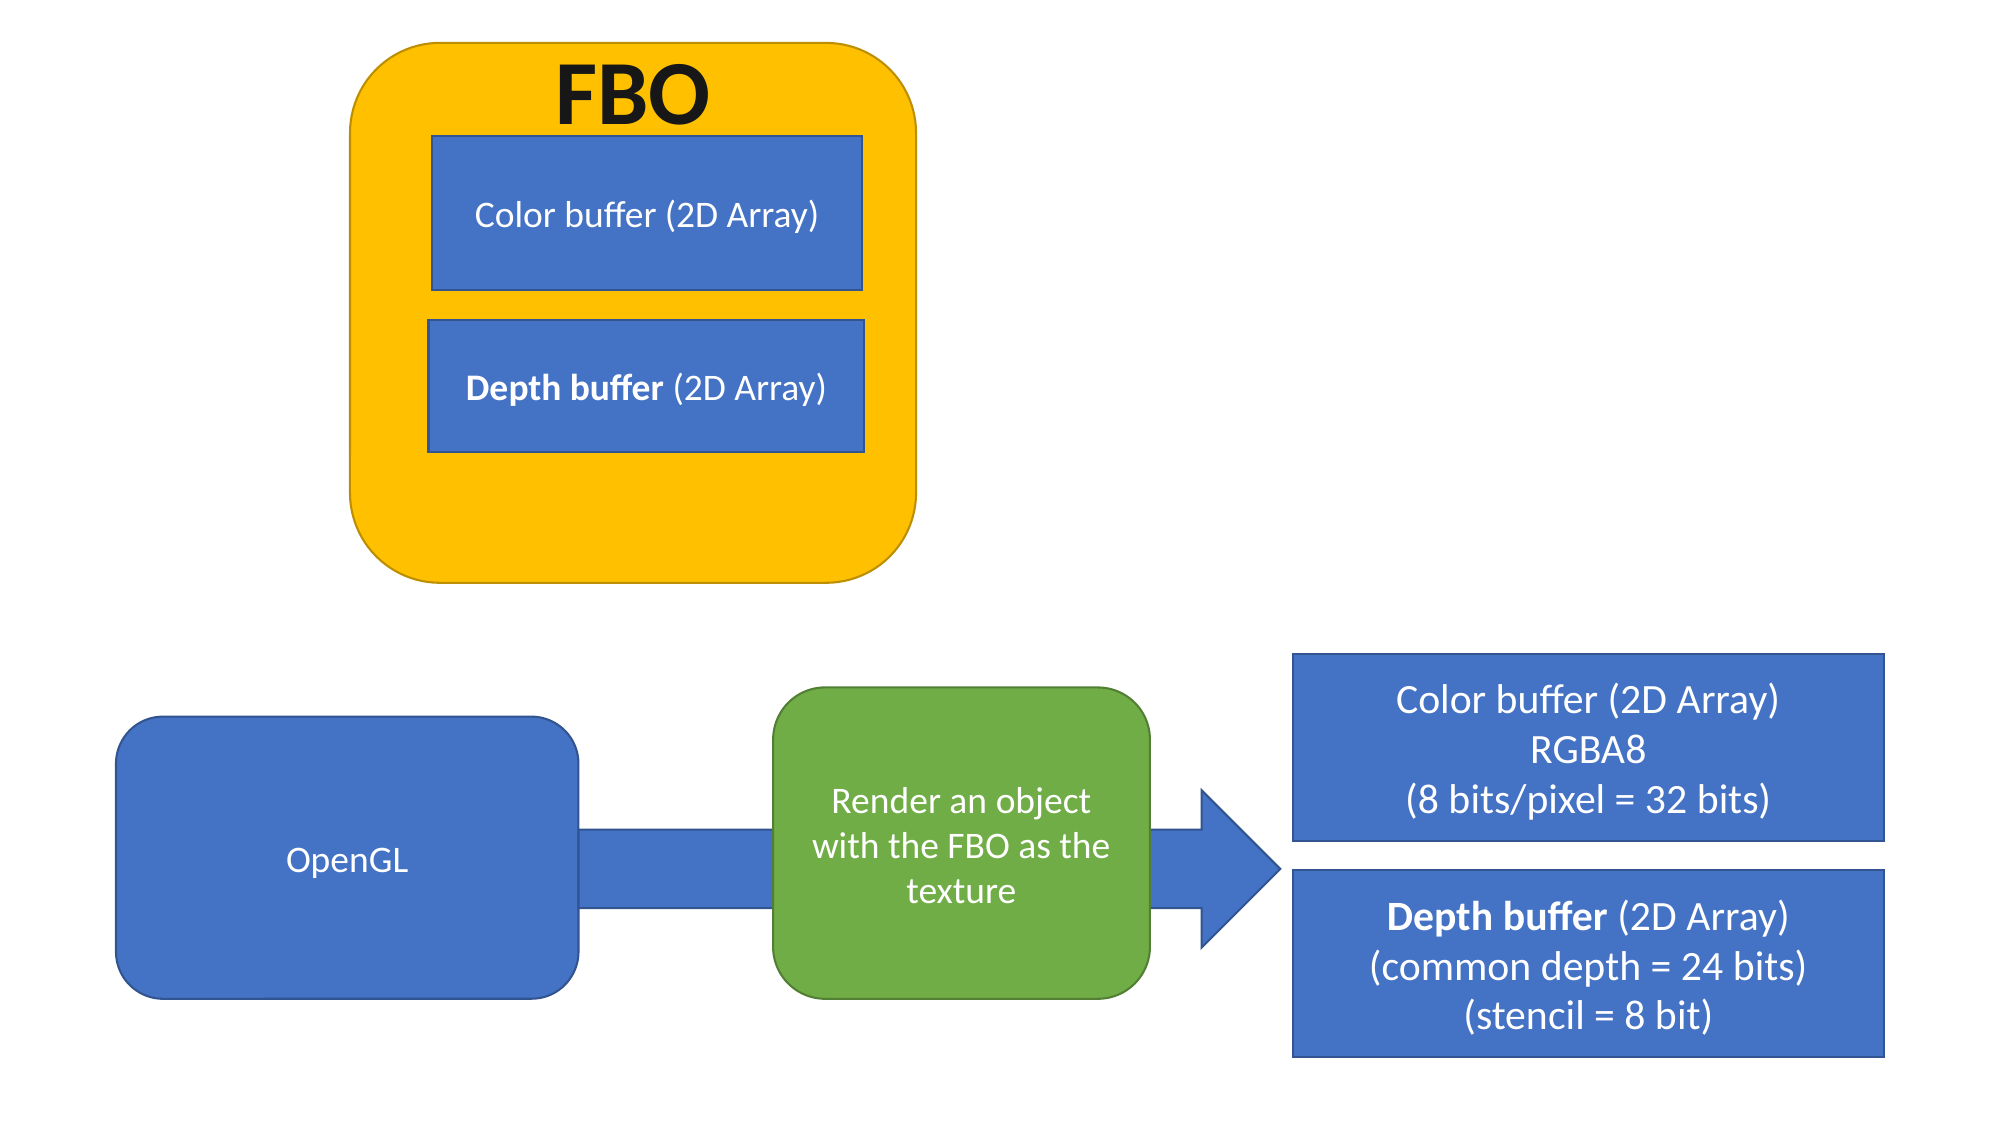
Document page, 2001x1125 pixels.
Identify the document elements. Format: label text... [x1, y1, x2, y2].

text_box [862, 195, 1207, 758]
text_box Depth buffer (2D Array) (common depth = 24 bits) (stencil = 8 bit) [1292, 869, 1885, 1058]
text_box OpenGL [114, 715, 580, 1000]
text_box Color buffer (2D Array) RGBA8 (8 bits/pixel = 32 bits) [1292, 653, 1885, 842]
text_box [1151, 787, 1282, 951]
text_box [577, 828, 772, 910]
text_box Render an object with the FBO as the texture [772, 686, 1151, 1000]
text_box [349, 42, 917, 583]
